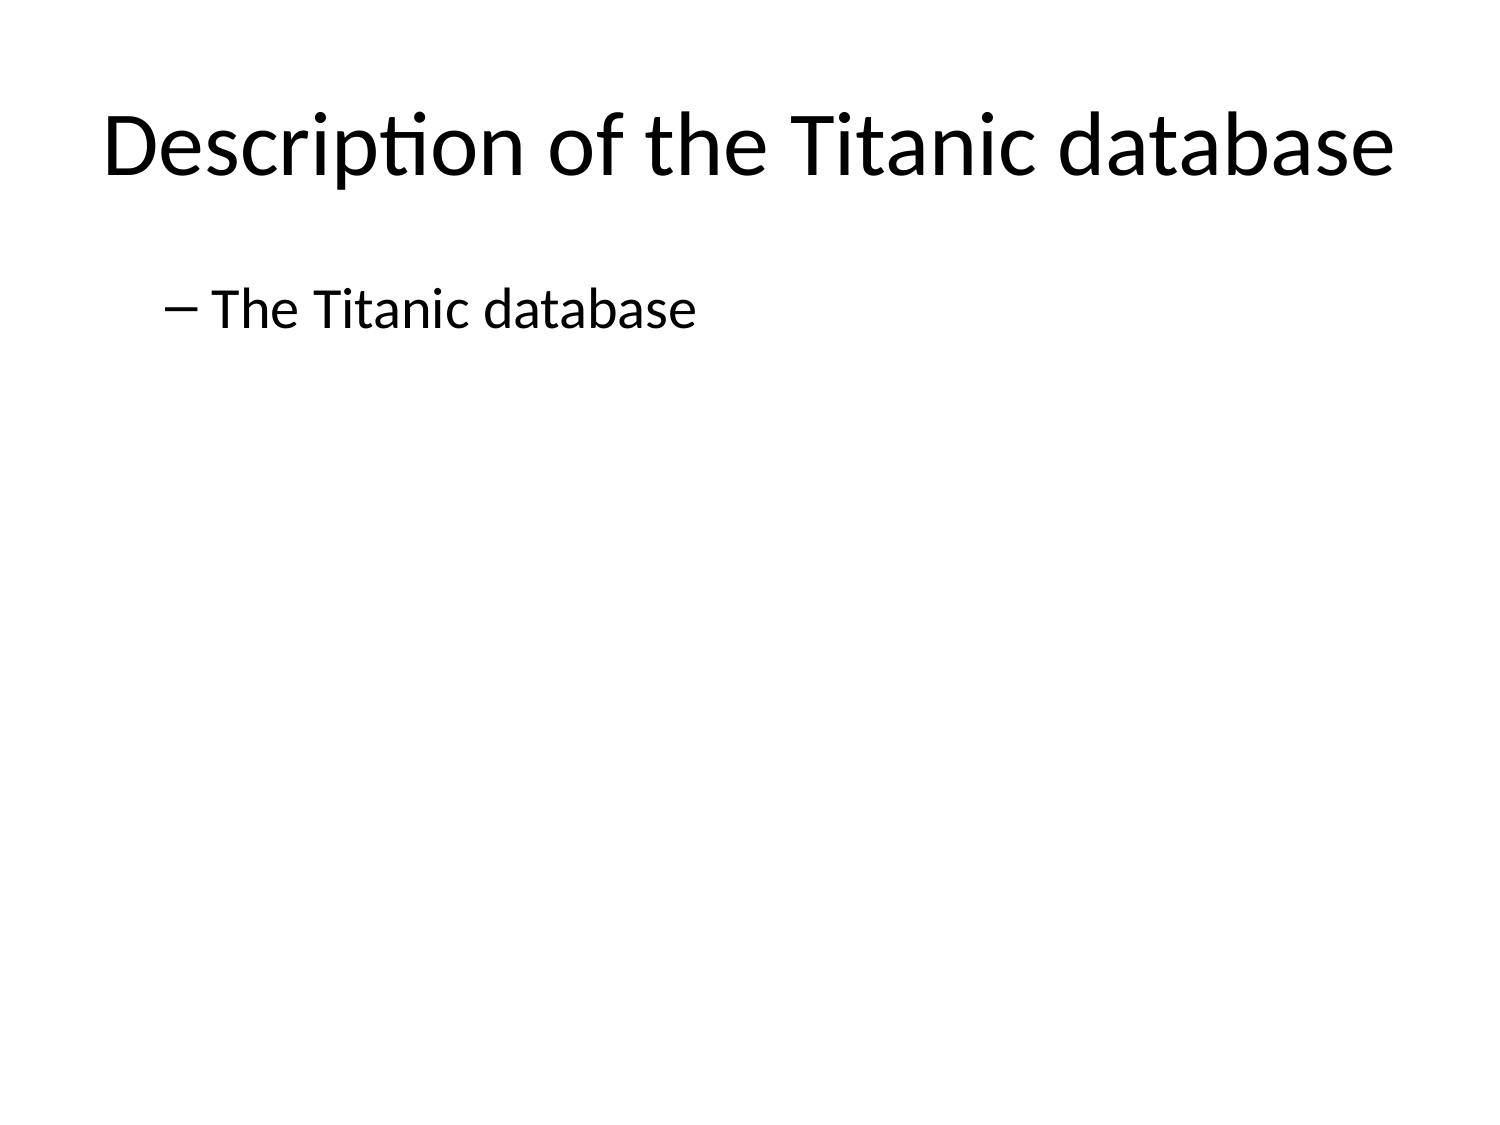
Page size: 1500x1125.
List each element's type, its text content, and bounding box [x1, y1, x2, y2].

list The Titanic database [75, 262, 1425, 1005]
title Description of the Titanic database [75, 45, 1425, 233]
